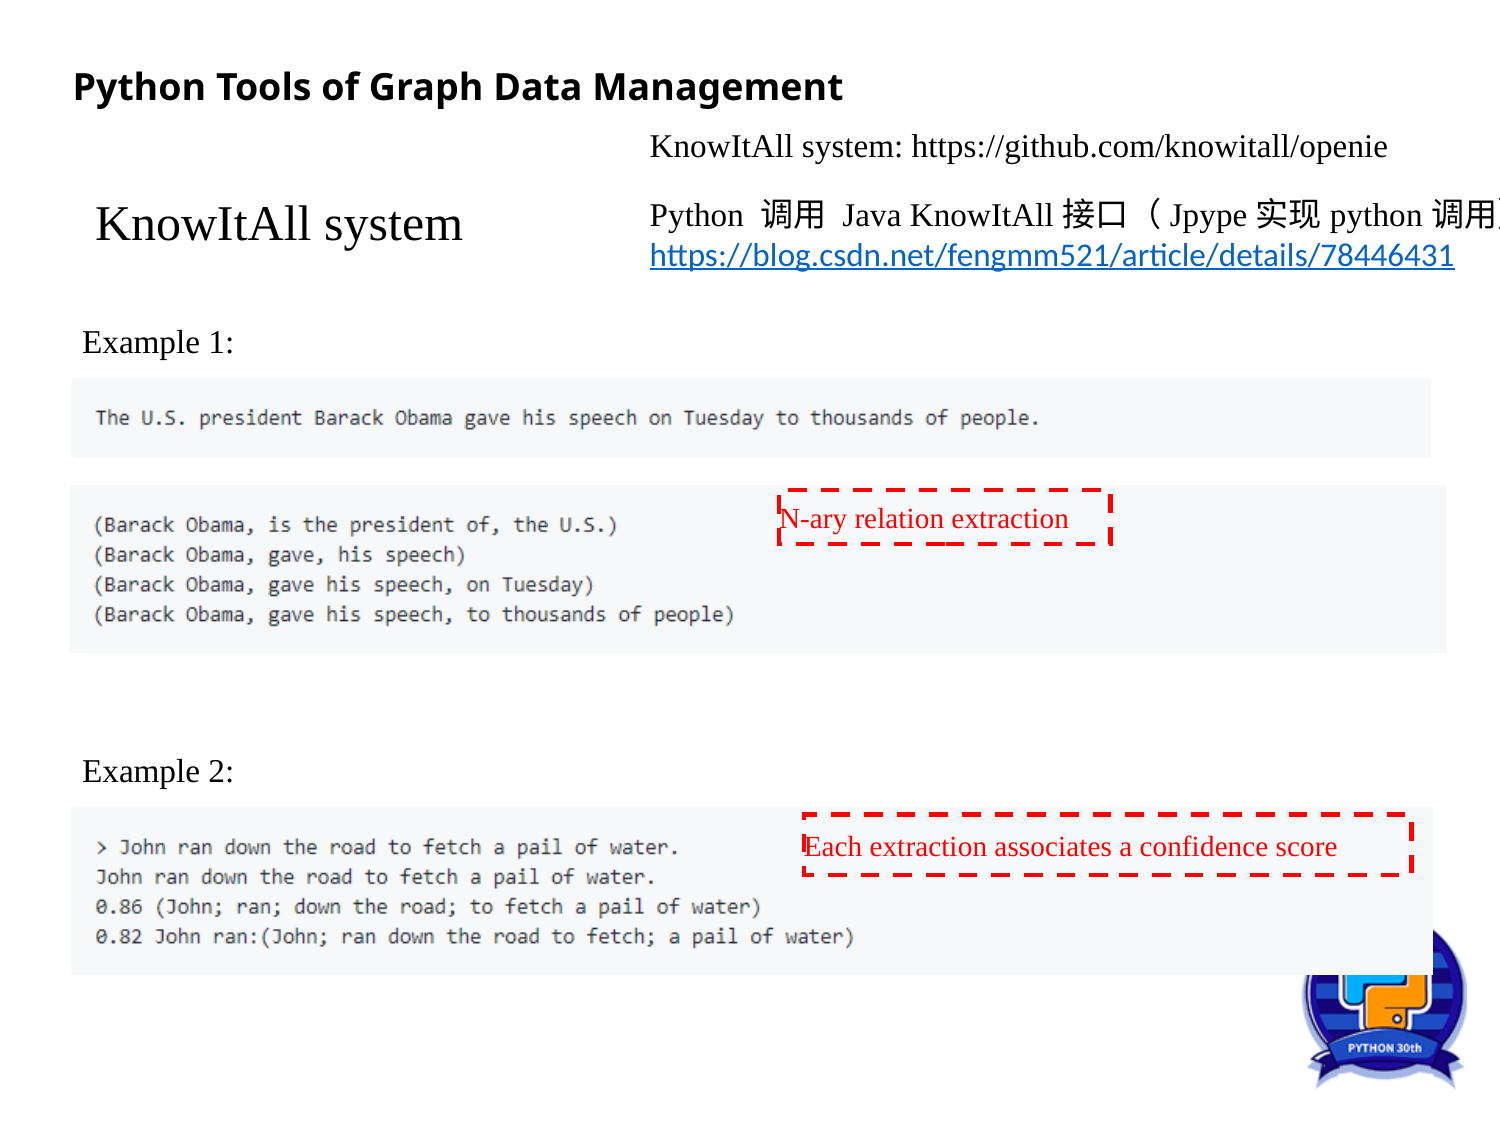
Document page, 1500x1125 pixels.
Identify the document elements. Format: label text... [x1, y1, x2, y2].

picture [70, 485, 1450, 653]
picture [70, 378, 1433, 458]
text_box KnowItAll system [80, 183, 1423, 259]
text_box Python 调用 Java KnowItAll接口（Jpype实现python调用）: https://blog.csdn.net/fengmm521/article/details/78446431 [634, 185, 1500, 280]
text_box KnowItAll system: https://github.com/knowitall/openie [634, 116, 1500, 172]
text_box Python Tools of Graph Data Management [57, 55, 860, 254]
text_box Example 2: [67, 741, 1412, 947]
text_box Example 1: [67, 312, 1412, 517]
picture [70, 798, 1470, 1091]
